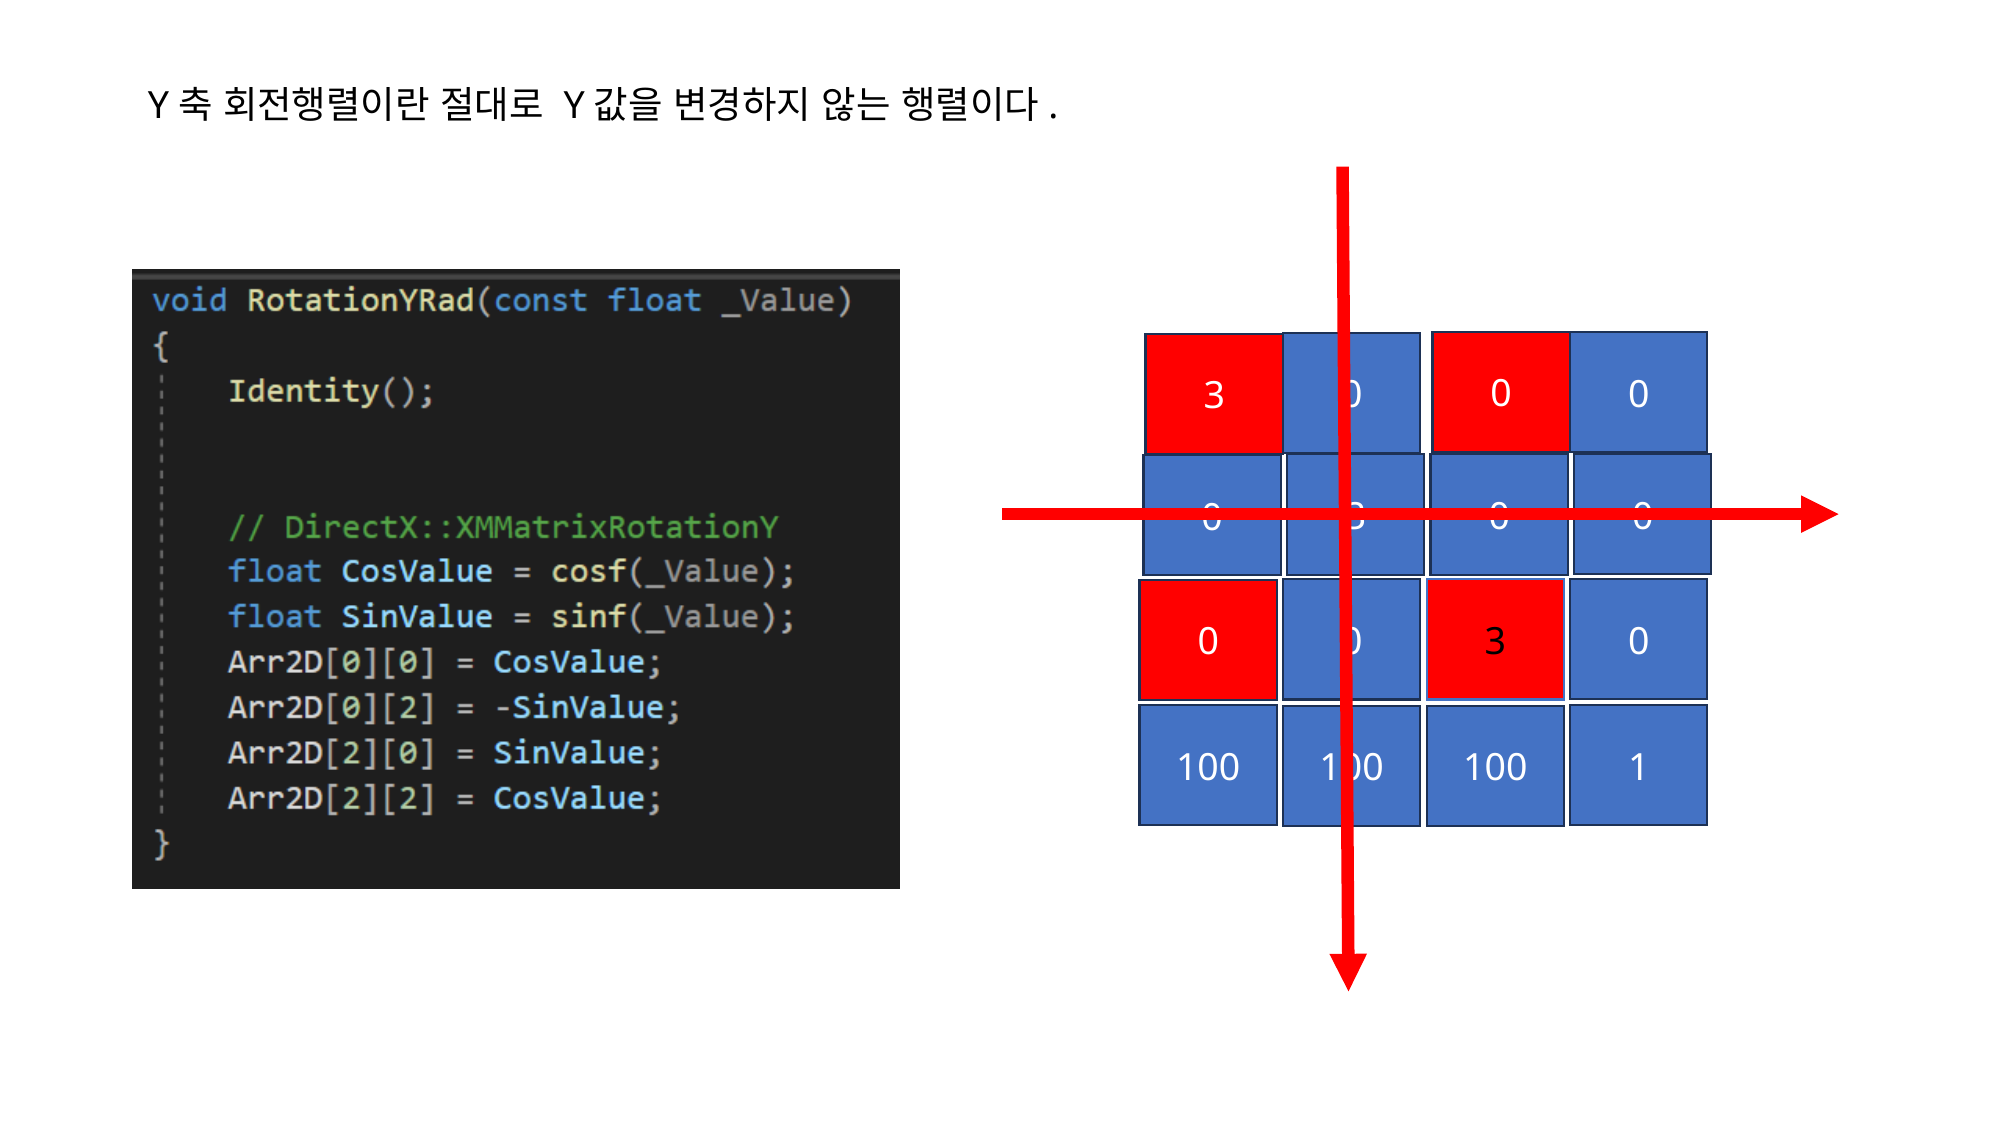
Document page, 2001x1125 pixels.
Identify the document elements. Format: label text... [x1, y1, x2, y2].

text_box 0 [1429, 520, 1569, 576]
text_box 0 [1431, 331, 1569, 453]
text_box 1 [1569, 704, 1708, 826]
text_box 0 [1142, 520, 1282, 576]
text_box 100 [1426, 705, 1565, 827]
text_box 3 [1352, 520, 1425, 576]
text_box 3 [1286, 453, 1338, 508]
text_box 0 [1569, 578, 1708, 700]
text_box Y축 회전행렬이란 절대로 Y값을 변경하지 않는 행렬이다. [133, 74, 1074, 134]
text_box 0 [1573, 453, 1712, 508]
text_box 100 [1282, 705, 1341, 827]
text_box 0 [1142, 454, 1282, 508]
text_box 100 [1138, 704, 1278, 826]
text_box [1342, 166, 1349, 992]
text_box 0 [1429, 453, 1569, 508]
text_box 0 [1569, 331, 1708, 453]
text_box 100 [1353, 705, 1421, 827]
text_box 0 [1351, 332, 1421, 453]
text_box 0 [1282, 332, 1338, 454]
text_box 3 [1144, 333, 1284, 455]
text_box 0 [1282, 578, 1340, 701]
text_box 0 [1573, 520, 1712, 575]
text_box 0 [1138, 579, 1278, 701]
picture [132, 269, 900, 889]
text_box 3 [1351, 453, 1425, 508]
text_box 3 [1286, 520, 1339, 576]
text_box 3 [1426, 578, 1565, 701]
text_box 0 [1352, 578, 1421, 701]
